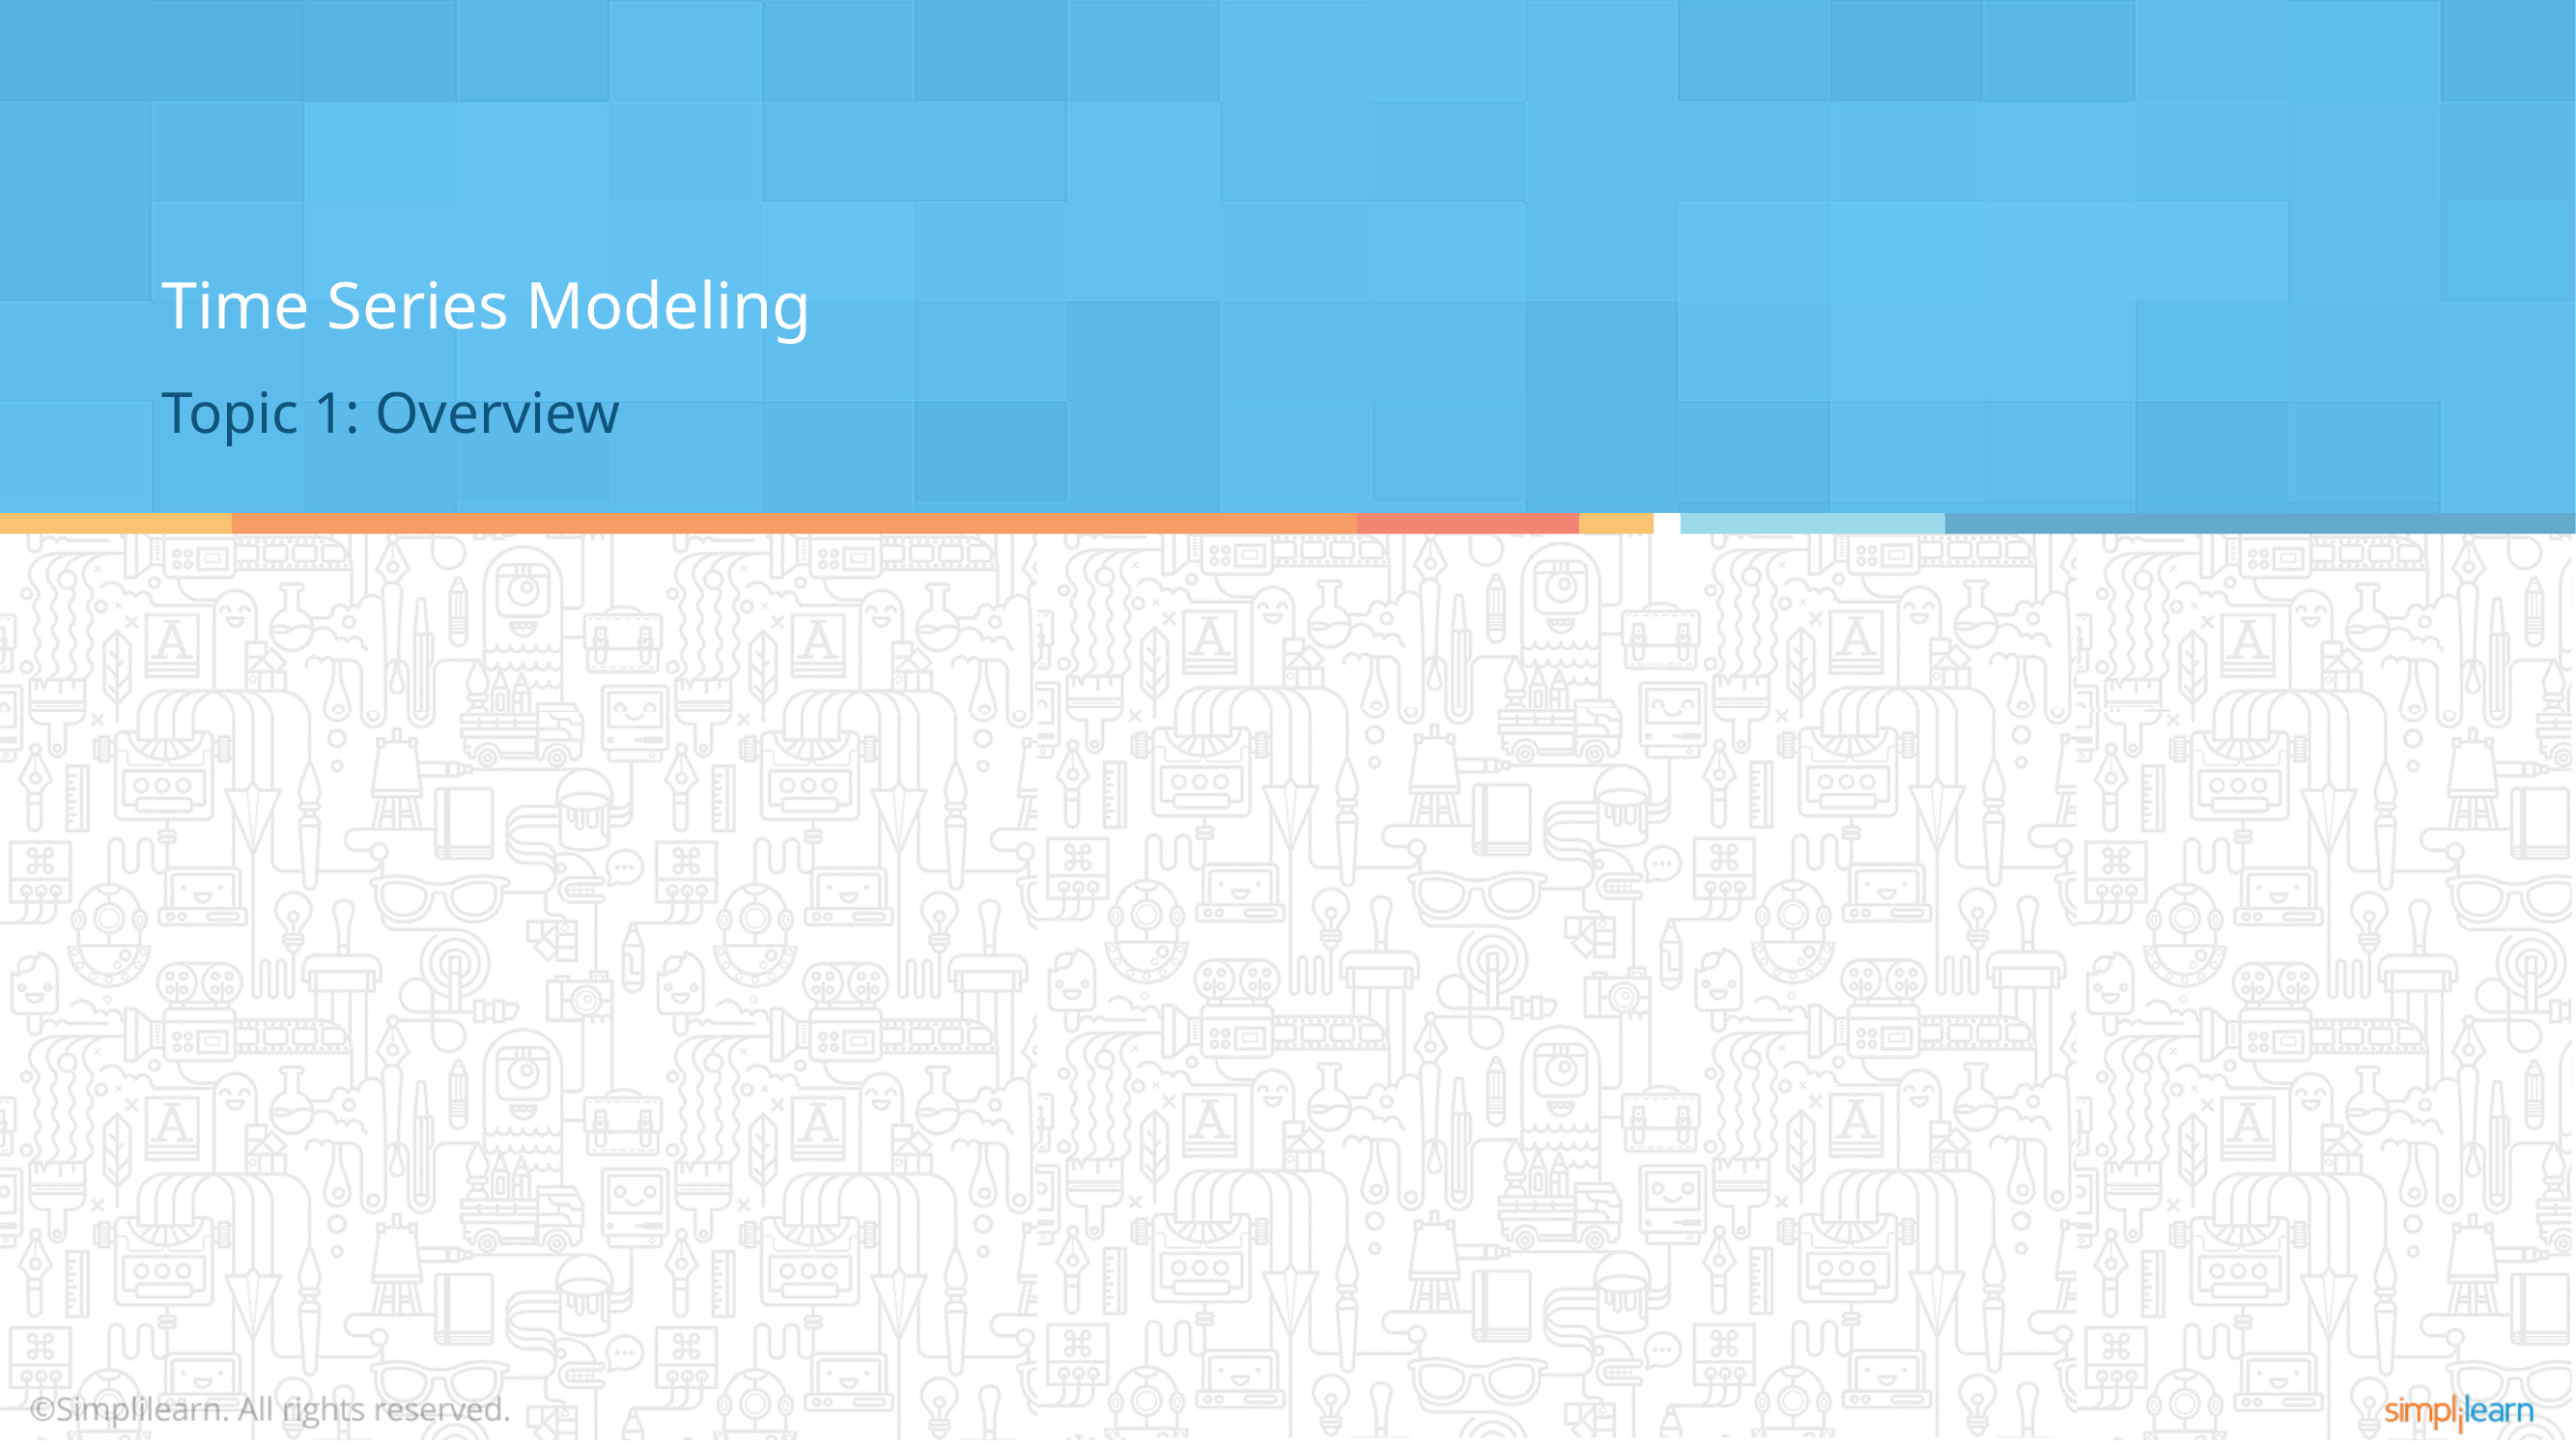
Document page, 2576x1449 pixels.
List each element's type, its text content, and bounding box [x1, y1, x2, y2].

list Topic 1: Overview [147, 377, 2109, 454]
picture [0, 0, 2576, 1449]
list Time Series Modeling [147, 266, 2109, 351]
